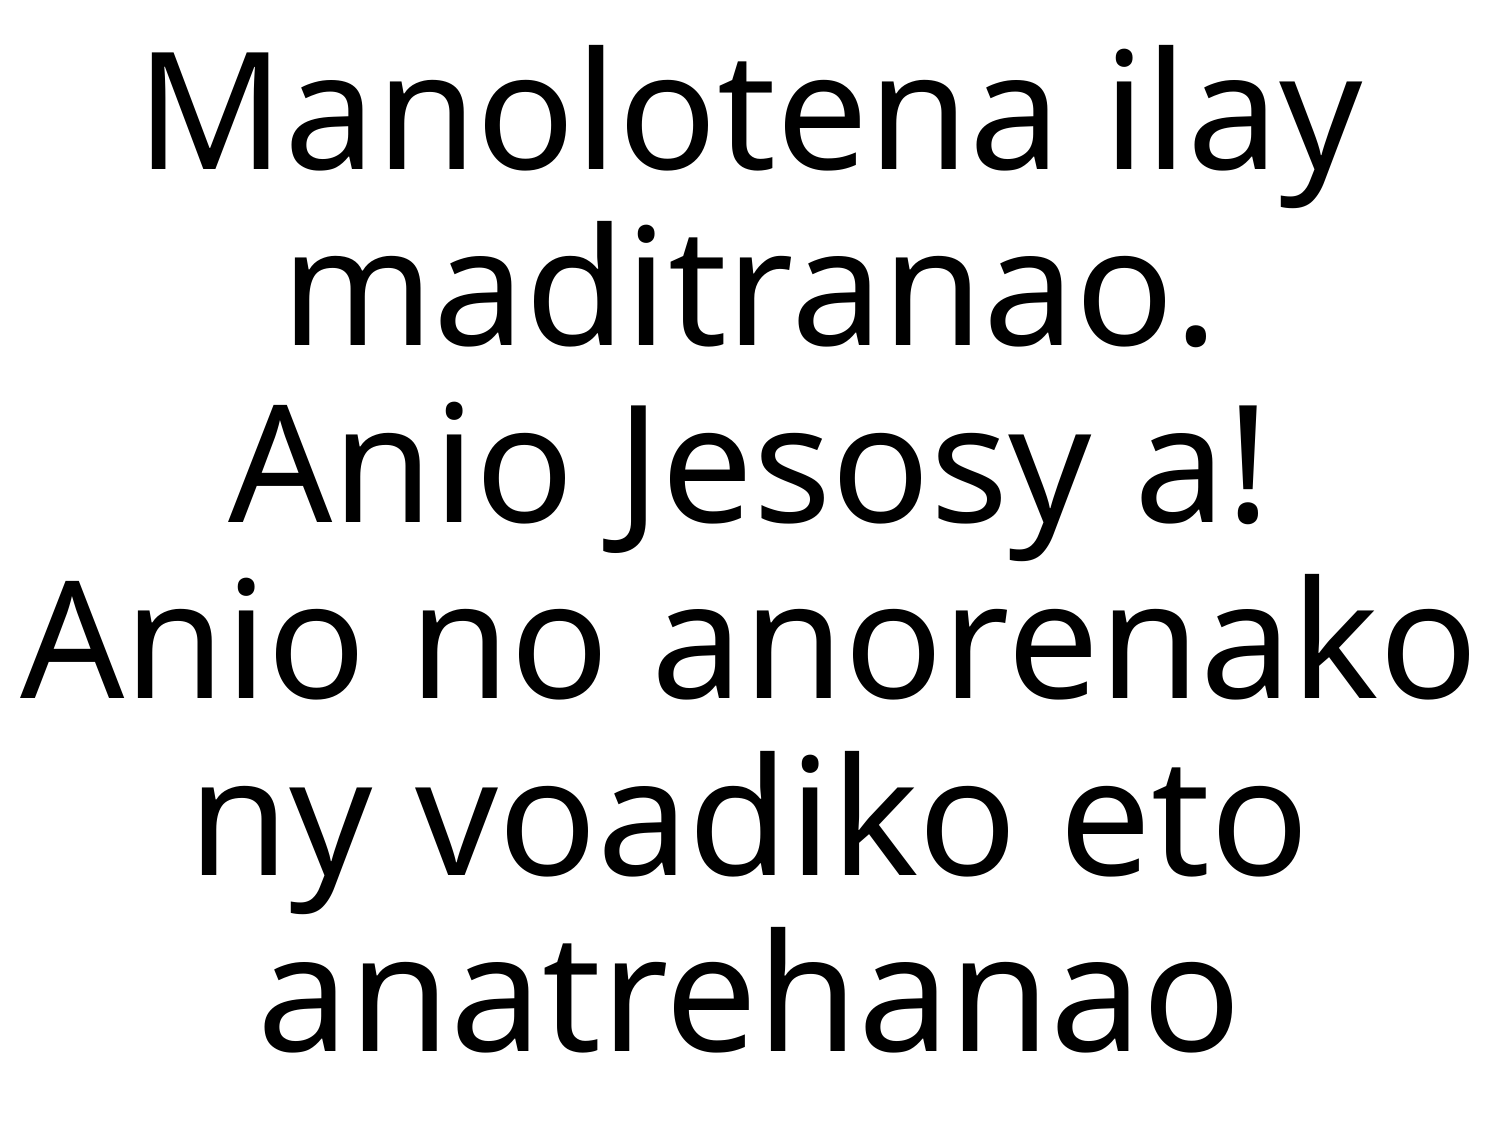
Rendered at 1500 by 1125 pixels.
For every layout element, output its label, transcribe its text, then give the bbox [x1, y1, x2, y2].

title Manolotena ilay maditranao. Anio Jesosy a! Anio no anorenako ny voadiko eto anatrehanao [0, 0, 1500, 1125]
